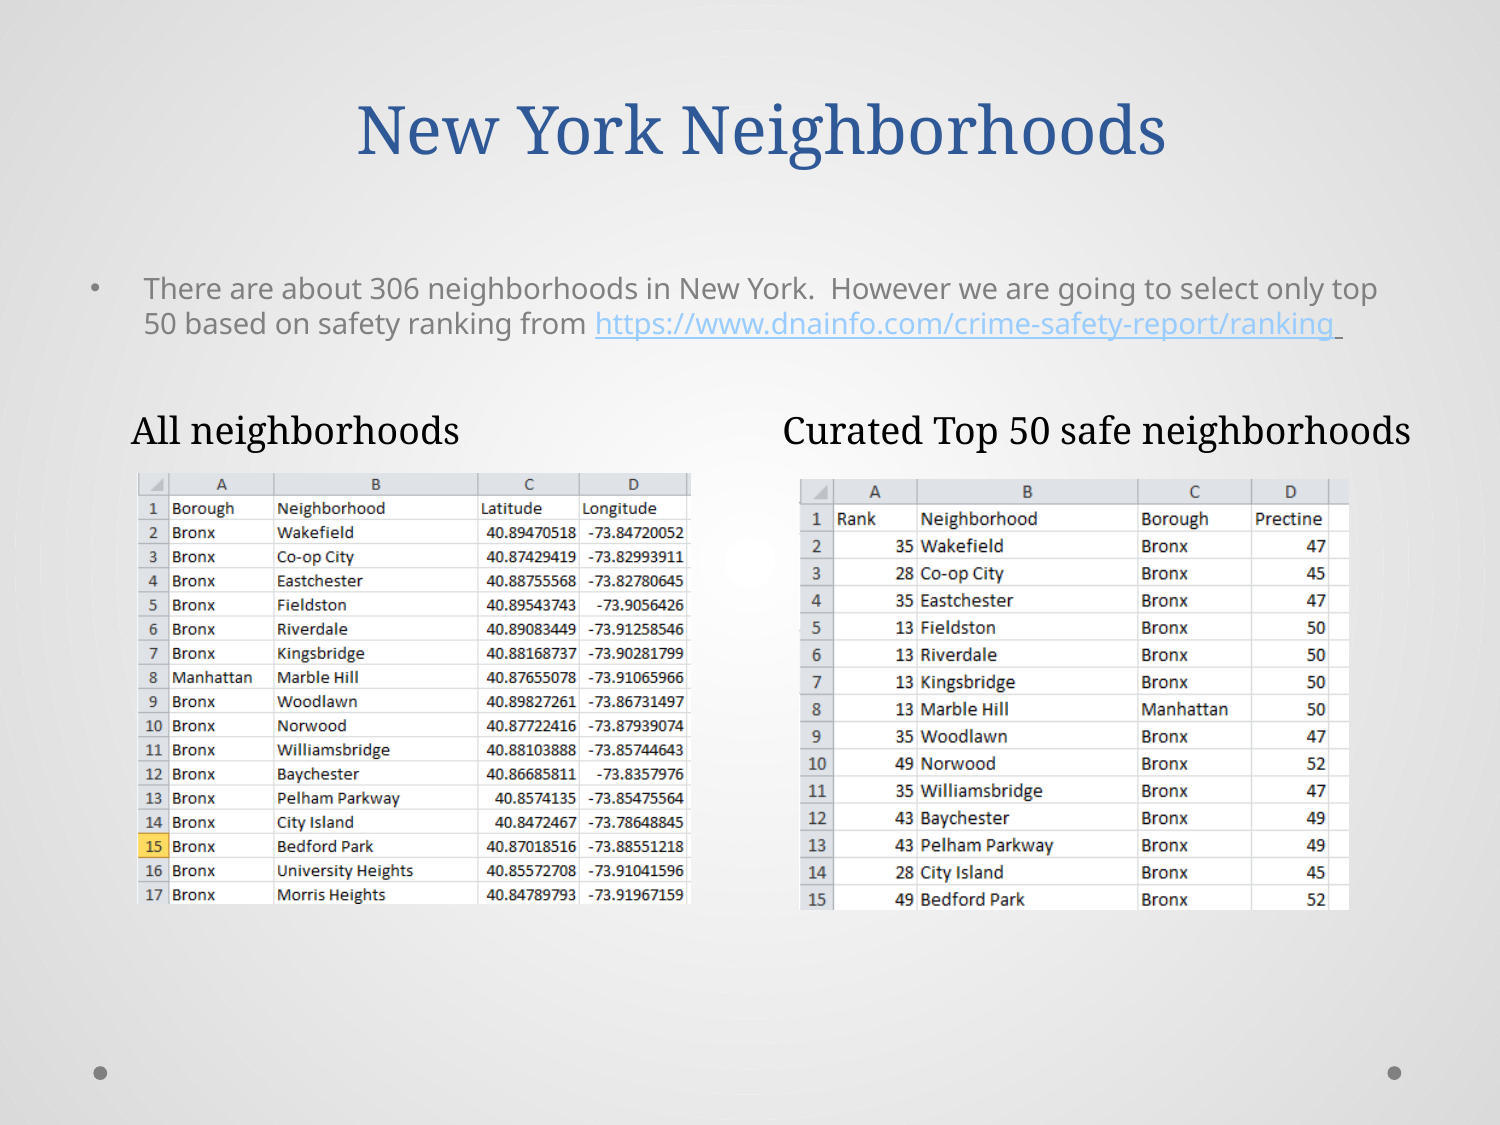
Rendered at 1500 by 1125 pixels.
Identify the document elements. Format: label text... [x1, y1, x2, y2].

title New York Neighborhoods [87, 50, 1438, 175]
picture [798, 479, 1349, 911]
text_box Curated Top 50 safe neighborhoods [767, 399, 1456, 460]
list There are about 306 neighborhoods in New York. However we are going to select only top 50 based on safety ranking from https://www.dnainfo.com/crime-safety-report/ranking [75, 262, 1425, 375]
picture [137, 473, 691, 905]
text_box All neighborhoods [115, 399, 550, 460]
